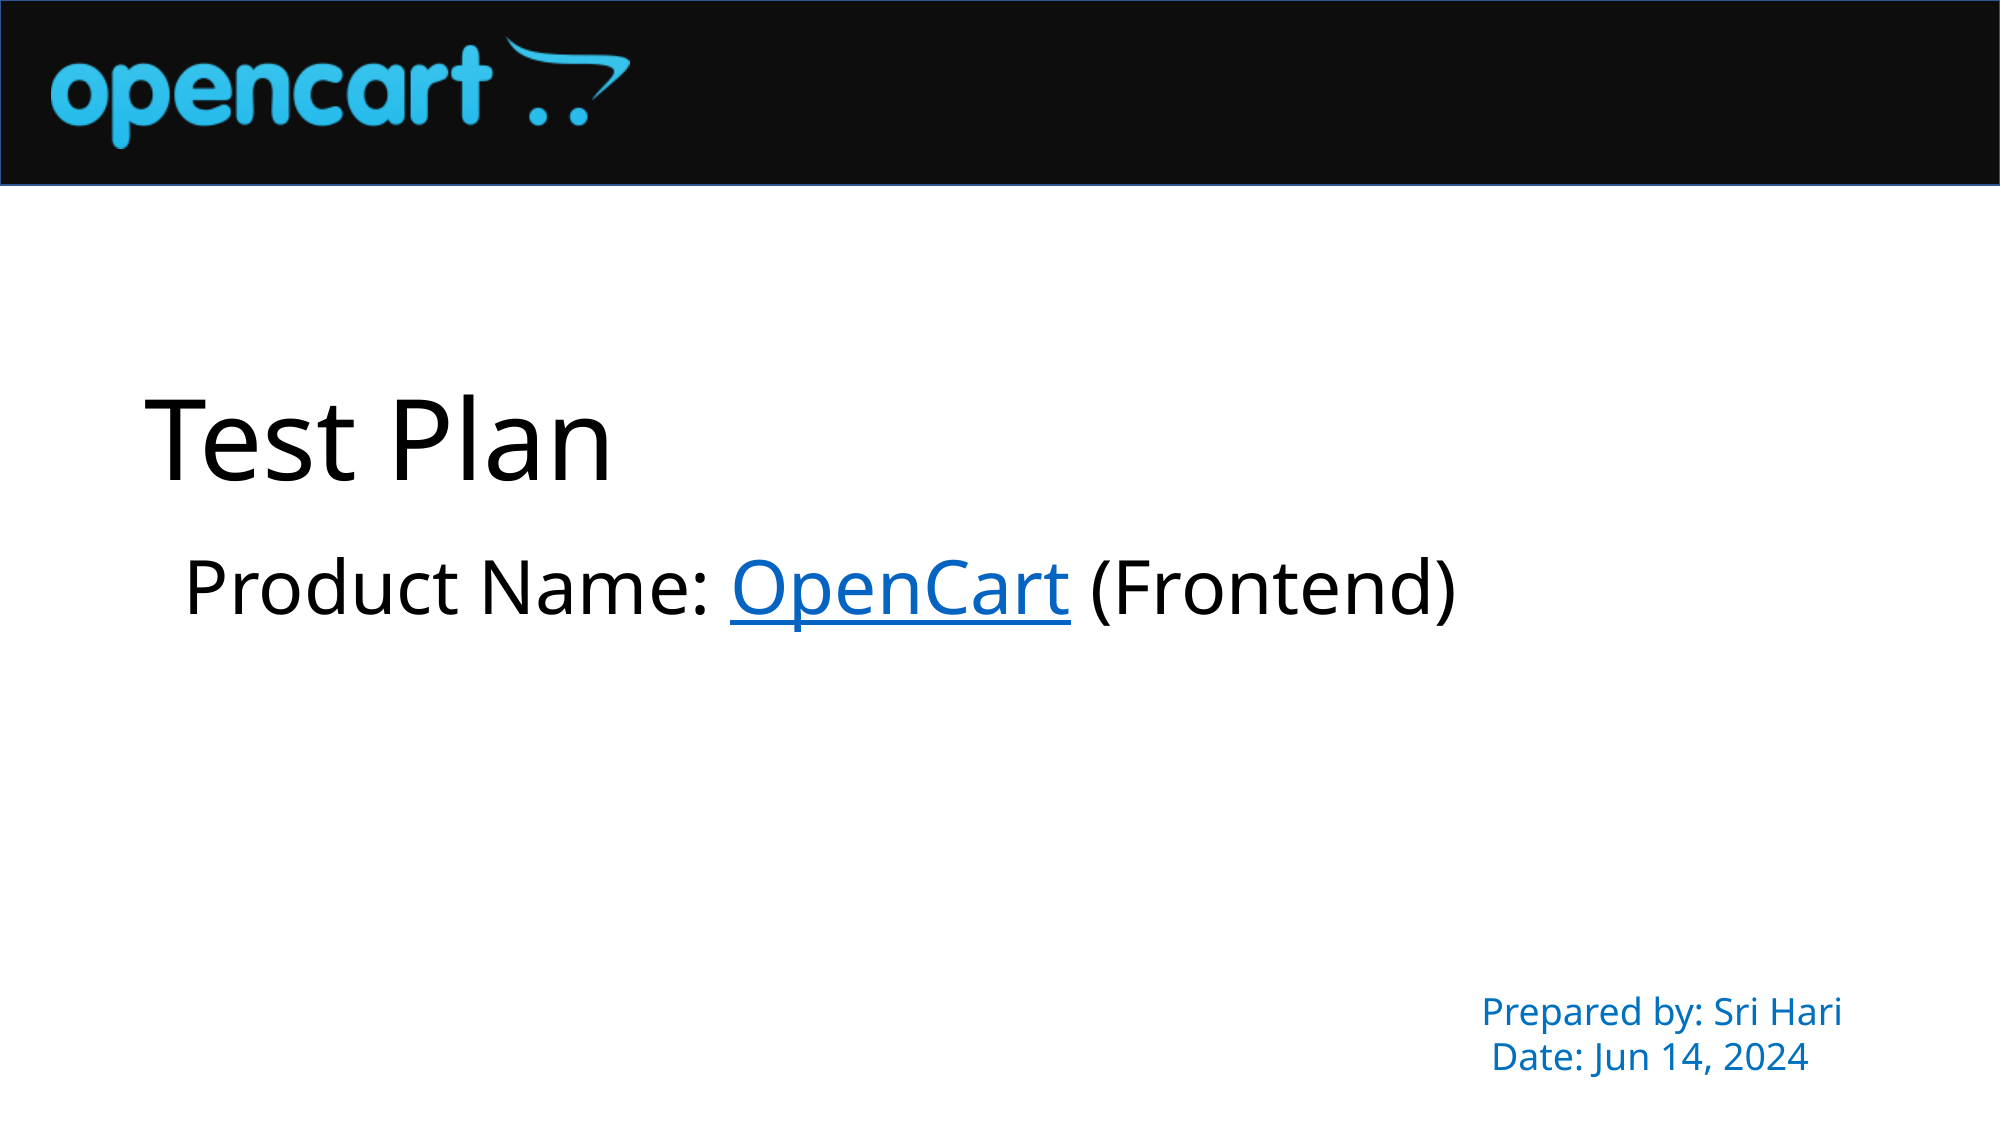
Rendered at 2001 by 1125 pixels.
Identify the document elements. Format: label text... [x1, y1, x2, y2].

text_box Test Plan [0, 184, 2000, 704]
text_box [0, 0, 2000, 184]
text_box Prepared by: Sri Hari Date: Jun 14, 2024 [1466, 845, 1945, 1125]
picture [51, 36, 630, 149]
text_box Product Name: OpenCart (Frontend) [168, 531, 1582, 649]
